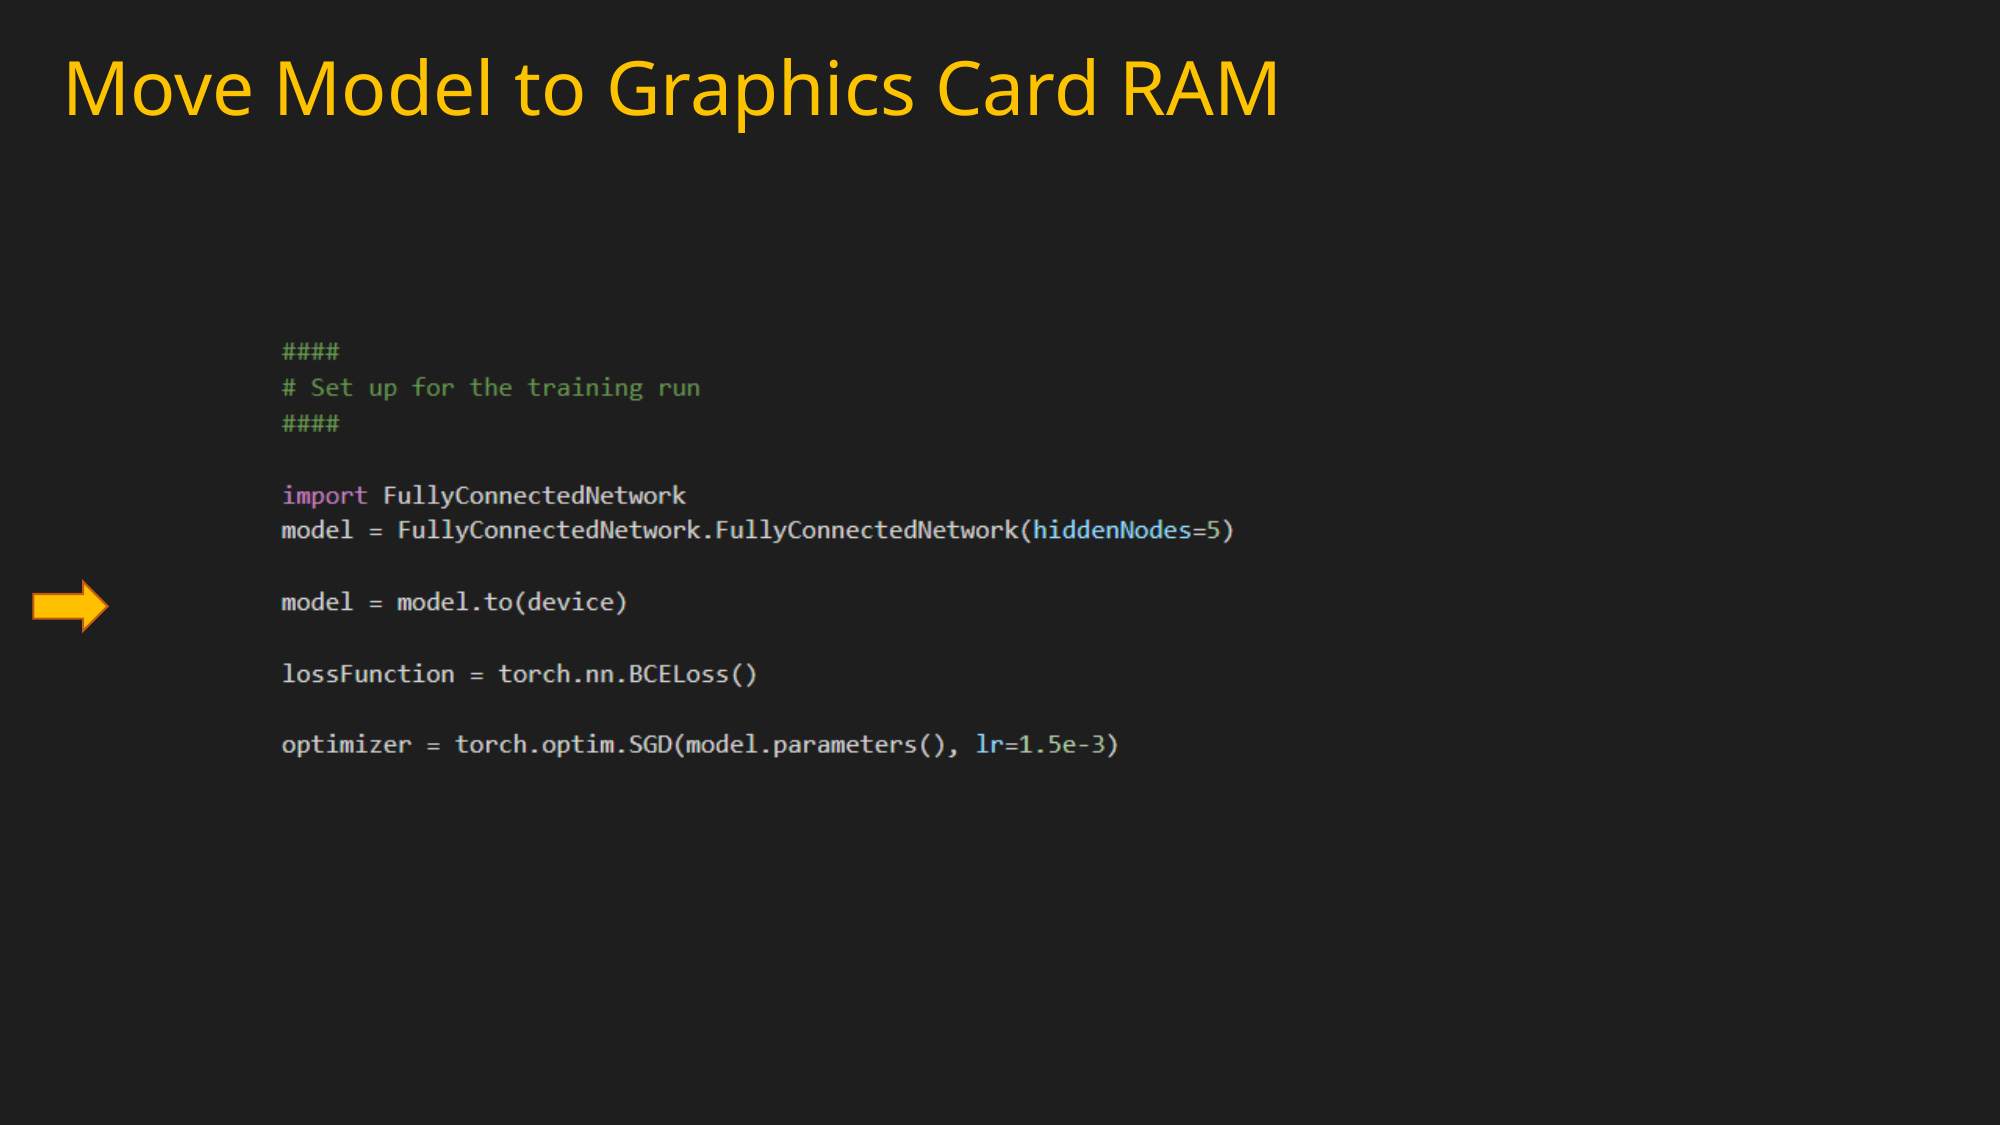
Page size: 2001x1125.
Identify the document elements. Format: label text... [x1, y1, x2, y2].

picture [260, 321, 1740, 804]
text_box [32, 579, 110, 634]
title Move Model to Graphics Card RAM [47, 26, 1398, 157]
